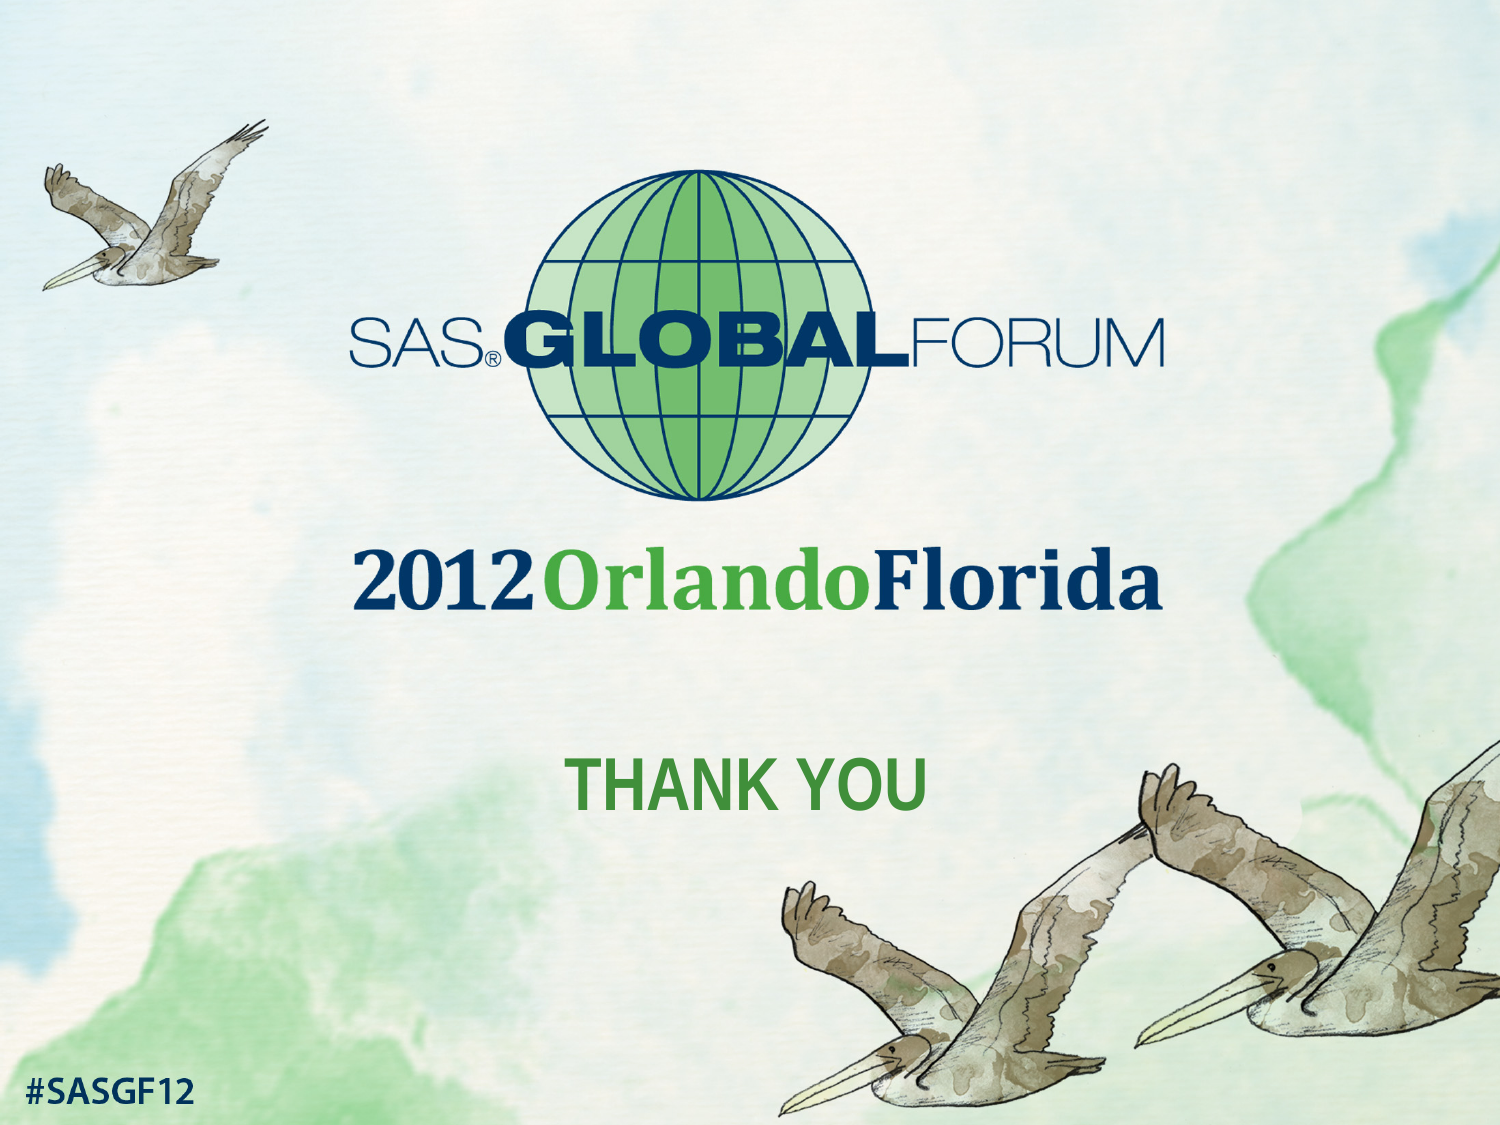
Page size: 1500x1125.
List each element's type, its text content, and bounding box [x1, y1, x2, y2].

picture [0, 0, 1500, 1125]
title THANK YOU [357, 742, 1137, 829]
